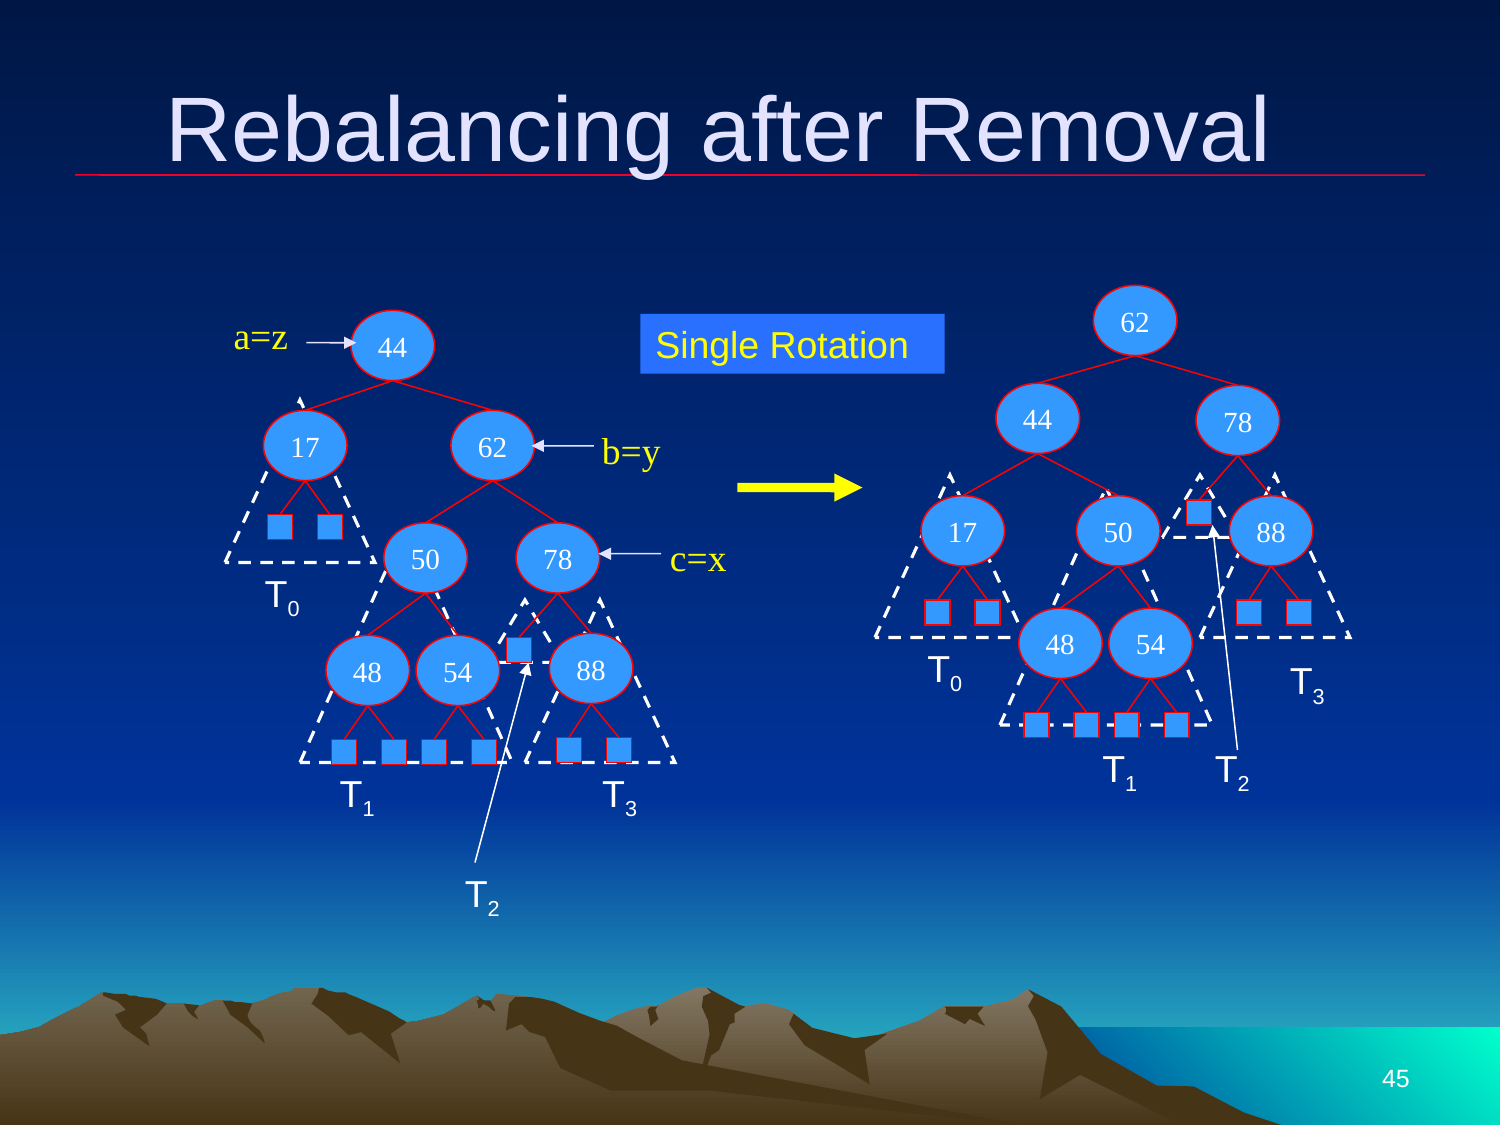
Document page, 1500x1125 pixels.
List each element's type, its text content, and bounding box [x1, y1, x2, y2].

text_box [1150, 676, 1177, 713]
text_box [494, 619, 513, 663]
text_box [1072, 545, 1096, 562]
text_box [489, 710, 506, 763]
text_box [306, 336, 357, 349]
text_box [924, 600, 950, 625]
text_box [1207, 525, 1238, 751]
text_box [1114, 712, 1140, 737]
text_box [1060, 563, 1116, 611]
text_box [1036, 676, 1058, 713]
text_box [614, 671, 675, 763]
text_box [425, 590, 459, 638]
text_box 88 [1229, 495, 1313, 562]
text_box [367, 703, 395, 740]
text_box [1286, 600, 1312, 625]
text_box [737, 481, 863, 494]
text_box 48 [1018, 608, 1103, 674]
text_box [937, 563, 961, 601]
text_box [596, 599, 620, 642]
text_box 54 [1108, 608, 1193, 674]
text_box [1198, 453, 1238, 501]
text_box [1024, 712, 1050, 738]
text_box [556, 737, 582, 763]
text_box T3 [587, 762, 663, 829]
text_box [590, 701, 620, 738]
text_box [1134, 353, 1238, 388]
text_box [304, 378, 391, 413]
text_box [1117, 563, 1151, 611]
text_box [1270, 563, 1300, 601]
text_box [962, 451, 1035, 499]
text_box [606, 737, 632, 762]
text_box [1037, 451, 1119, 499]
text_box [474, 662, 532, 863]
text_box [457, 703, 485, 740]
text_box [357, 749, 381, 762]
text_box [471, 739, 497, 765]
text_box T0 [249, 562, 325, 629]
text_box [975, 600, 1000, 625]
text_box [425, 478, 493, 526]
text_box T2 [449, 862, 525, 929]
text_box 78 [1195, 385, 1280, 452]
text_box a=z [218, 304, 304, 365]
text_box T3 [1274, 649, 1350, 716]
text_box [532, 646, 555, 663]
text_box [1276, 477, 1286, 497]
text_box [598, 547, 662, 560]
text_box [582, 746, 606, 763]
text_box [1173, 664, 1213, 725]
text_box 54 [416, 635, 500, 702]
text_box [331, 739, 357, 762]
text_box [531, 439, 594, 453]
text_box [389, 646, 437, 763]
text_box [224, 465, 375, 563]
text_box [294, 401, 299, 411]
text_box [1221, 548, 1350, 638]
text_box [279, 478, 303, 515]
text_box [317, 514, 343, 540]
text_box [1126, 676, 1148, 713]
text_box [304, 478, 331, 515]
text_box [493, 478, 558, 526]
text_box T1 [1087, 737, 1163, 804]
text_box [962, 563, 988, 601]
text_box [1140, 721, 1164, 725]
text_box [433, 703, 456, 740]
text_box [299, 690, 347, 763]
text_box [377, 570, 403, 589]
text_box [267, 514, 293, 540]
text_box [1074, 712, 1100, 738]
text_box 50 [1076, 495, 1161, 562]
text_box 48 [325, 635, 410, 702]
title Rebalancing after Removal [62, 62, 1376, 188]
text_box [343, 703, 366, 740]
text_box 50 [383, 523, 468, 589]
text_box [559, 590, 592, 636]
text_box 88 [549, 633, 634, 699]
text_box 78 [516, 523, 600, 589]
text_box [999, 665, 1038, 725]
text_box [356, 623, 362, 636]
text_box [392, 378, 493, 413]
text_box [1050, 721, 1074, 725]
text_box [1060, 676, 1087, 713]
text_box 17 [263, 410, 348, 477]
text_box T0 [912, 637, 988, 704]
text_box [568, 701, 588, 738]
text_box [937, 474, 957, 502]
text_box [524, 690, 569, 763]
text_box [1248, 563, 1269, 601]
text_box [1155, 596, 1161, 609]
text_box Single Rotation [640, 313, 945, 374]
text_box [503, 748, 513, 763]
text_box 62 [450, 410, 535, 477]
text_box [1199, 594, 1224, 638]
text_box [447, 749, 471, 763]
text_box [421, 739, 447, 765]
text_box c=x [655, 527, 742, 587]
text_box T2 [1199, 737, 1275, 804]
text_box b=y [587, 419, 676, 479]
text_box [1164, 712, 1190, 738]
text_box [518, 590, 559, 638]
text_box [506, 637, 532, 663]
text_box [1186, 500, 1212, 525]
text_box 44 [350, 310, 435, 377]
text_box 17 [920, 496, 1005, 562]
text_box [367, 590, 424, 638]
text_box [1236, 600, 1262, 625]
text_box 44 [995, 383, 1080, 449]
slide_number 45 [1074, 1024, 1426, 1101]
text_box 62 [1093, 285, 1178, 352]
text_box [874, 537, 1022, 638]
text_box [1083, 619, 1128, 725]
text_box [1239, 453, 1272, 499]
text_box [1162, 486, 1230, 538]
text_box [381, 739, 407, 765]
text_box T1 [324, 762, 400, 829]
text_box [1037, 353, 1133, 386]
